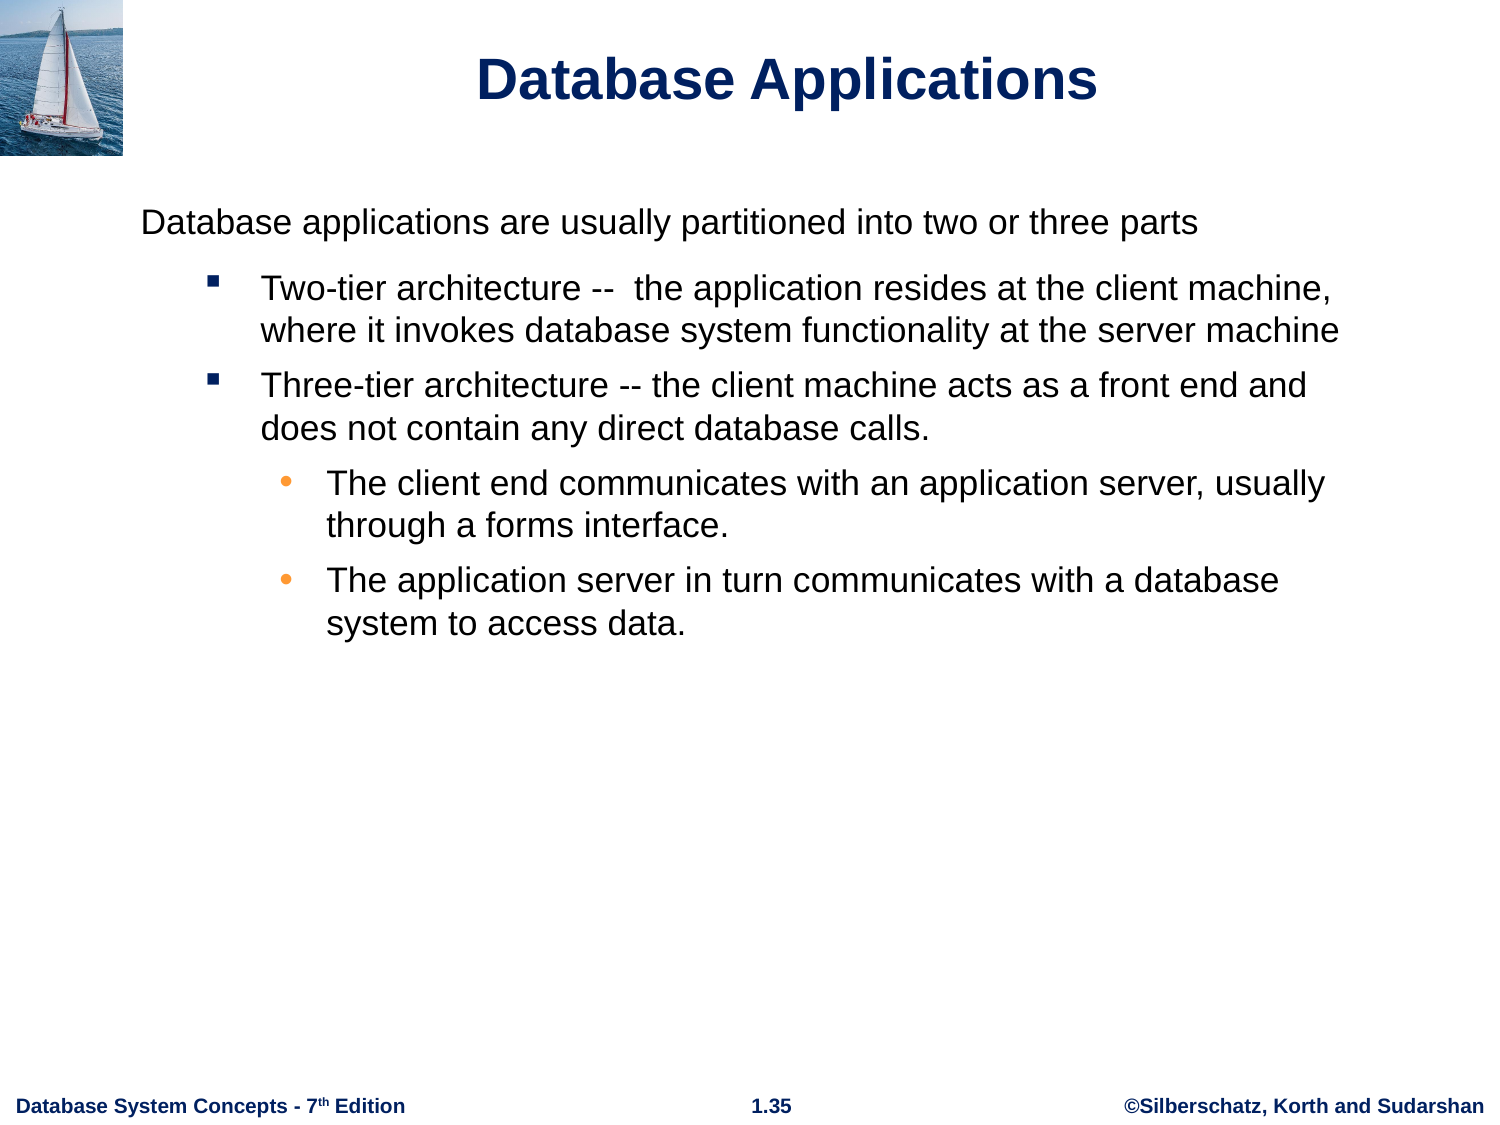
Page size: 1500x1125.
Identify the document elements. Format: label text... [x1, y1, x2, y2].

text_box Database applications are usually partitioned into two or three parts [125, 191, 1290, 250]
list Two-tier architecture -- the application resides at the client machine, where it invokes database system functionality at the server machine Three-tier architecture -- the client machine acts as a front end and does not contain any direct database calls. The client end communicates with an application server, usually through a forms interface. The application server in turn communicates with a database system to access data. [189, 257, 1397, 804]
title Database Applications [125, 18, 1452, 120]
picture [0, 0, 123, 156]
